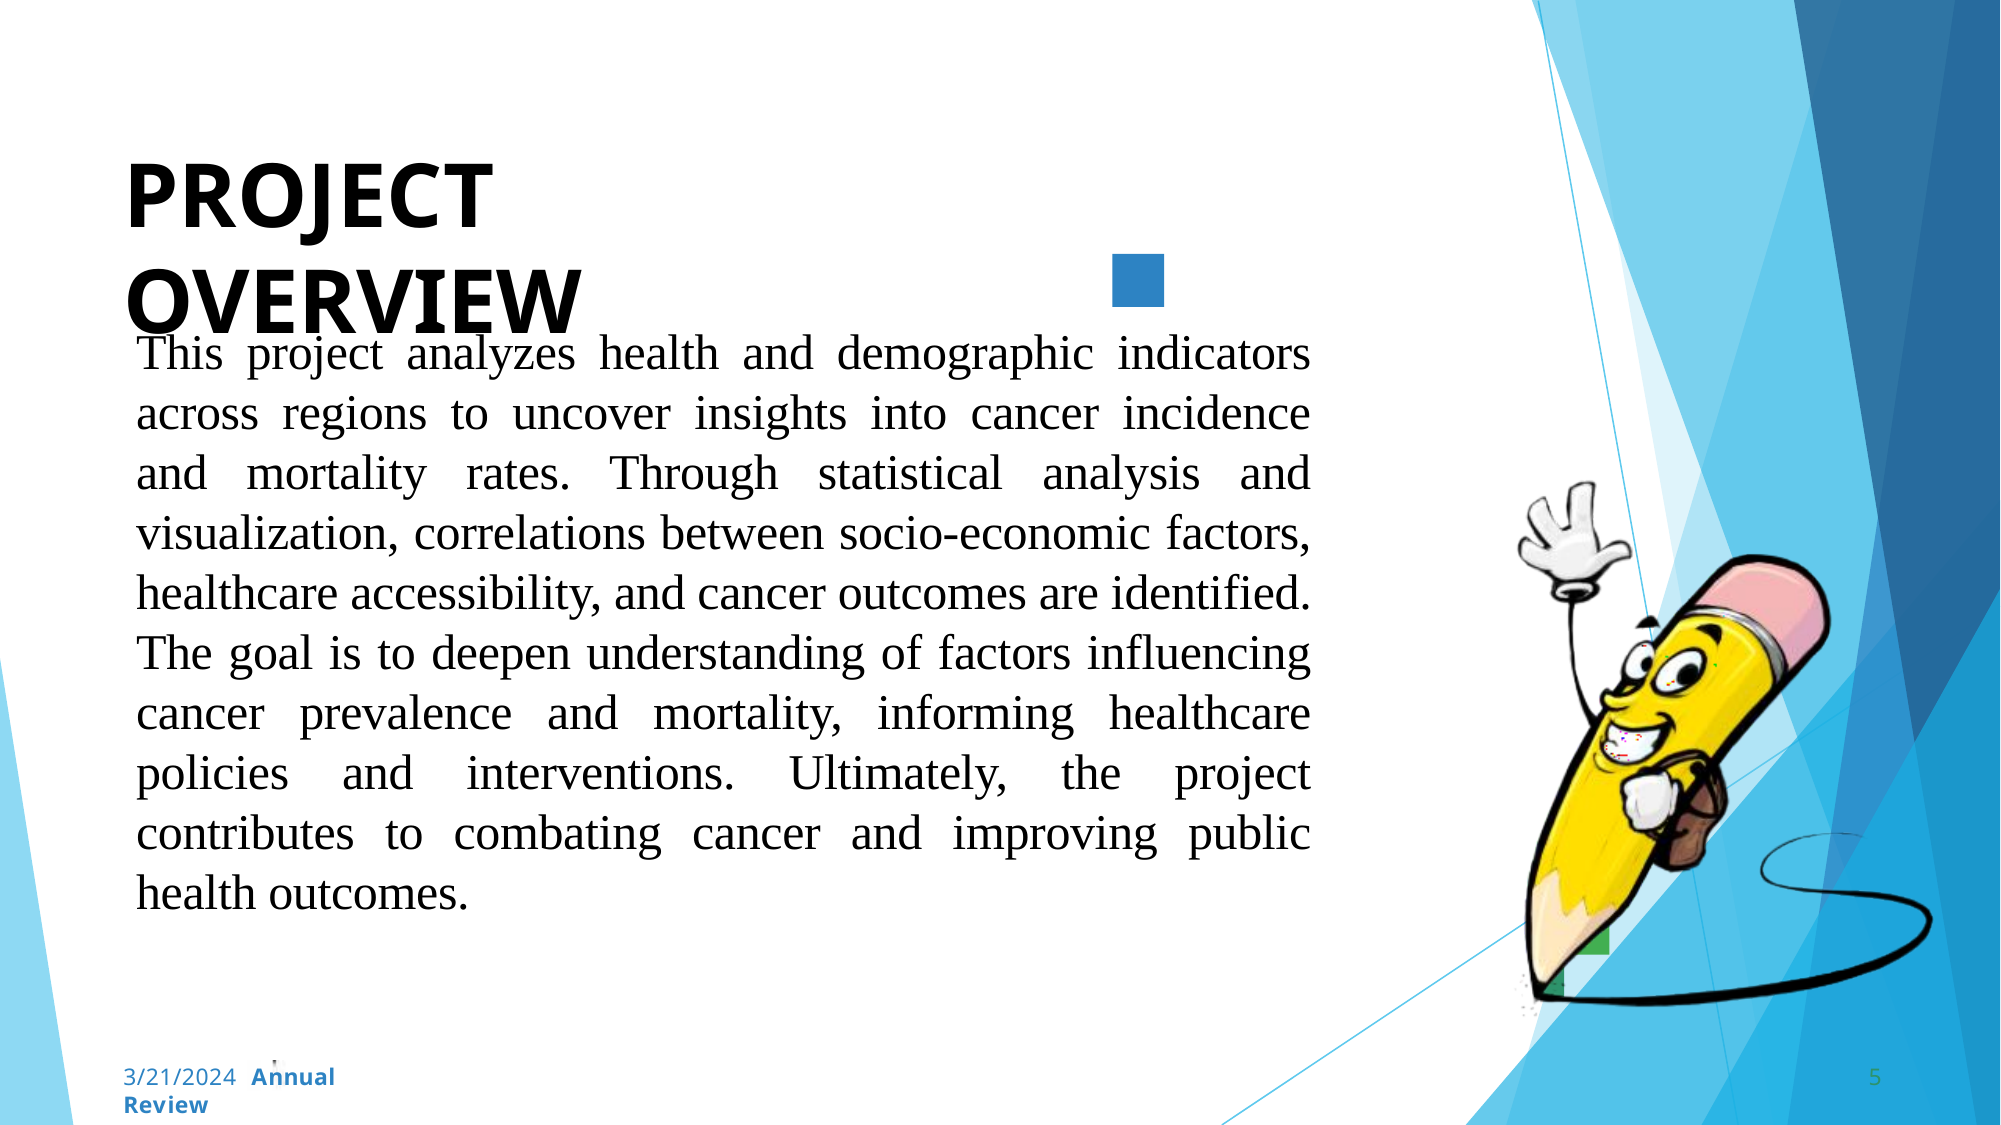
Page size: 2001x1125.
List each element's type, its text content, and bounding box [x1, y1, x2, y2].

text_box [1112, 253, 1165, 307]
picture [110, 1060, 463, 1094]
text_box This project analyzes health and demographic indicators across regions to uncover insights into cancer incidence and mortality rates. Through statistical analysis and visualization, correlations between socio-economic factors, healthcare accessibility, and cancer outcomes are identified. The goal is to deepen understanding of factors influencing cancer prevalence and mortality, informing healthcare policies and interventions. Ultimately, the project contributes to combating cancer and improving public health outcomes. [121, 312, 1325, 928]
text_box 3/21/2024 Annual Review [121, 1103, 417, 1118]
slide_number 5 [1862, 1068, 1888, 1125]
title PROJECT OVERVIEW [121, 136, 985, 312]
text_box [1420, 434, 2000, 1060]
